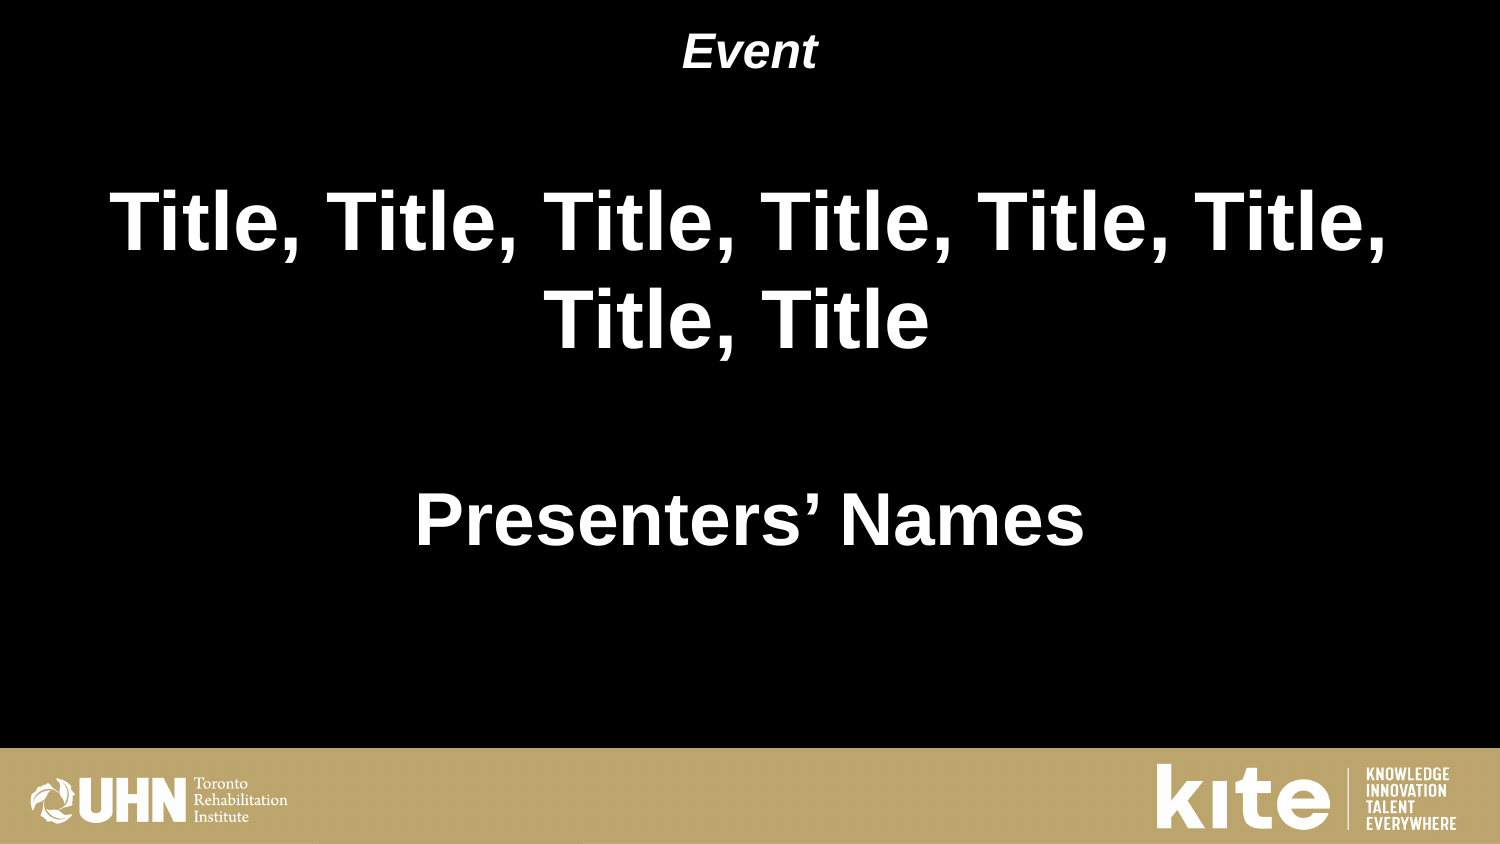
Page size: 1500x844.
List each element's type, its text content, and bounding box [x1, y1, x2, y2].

text_box Event [0, 18, 1500, 87]
text_box Title, Title, Title, Title, Title, Title, Title, Title Presenters’ Names [0, 150, 1500, 561]
picture [0, 748, 1500, 844]
